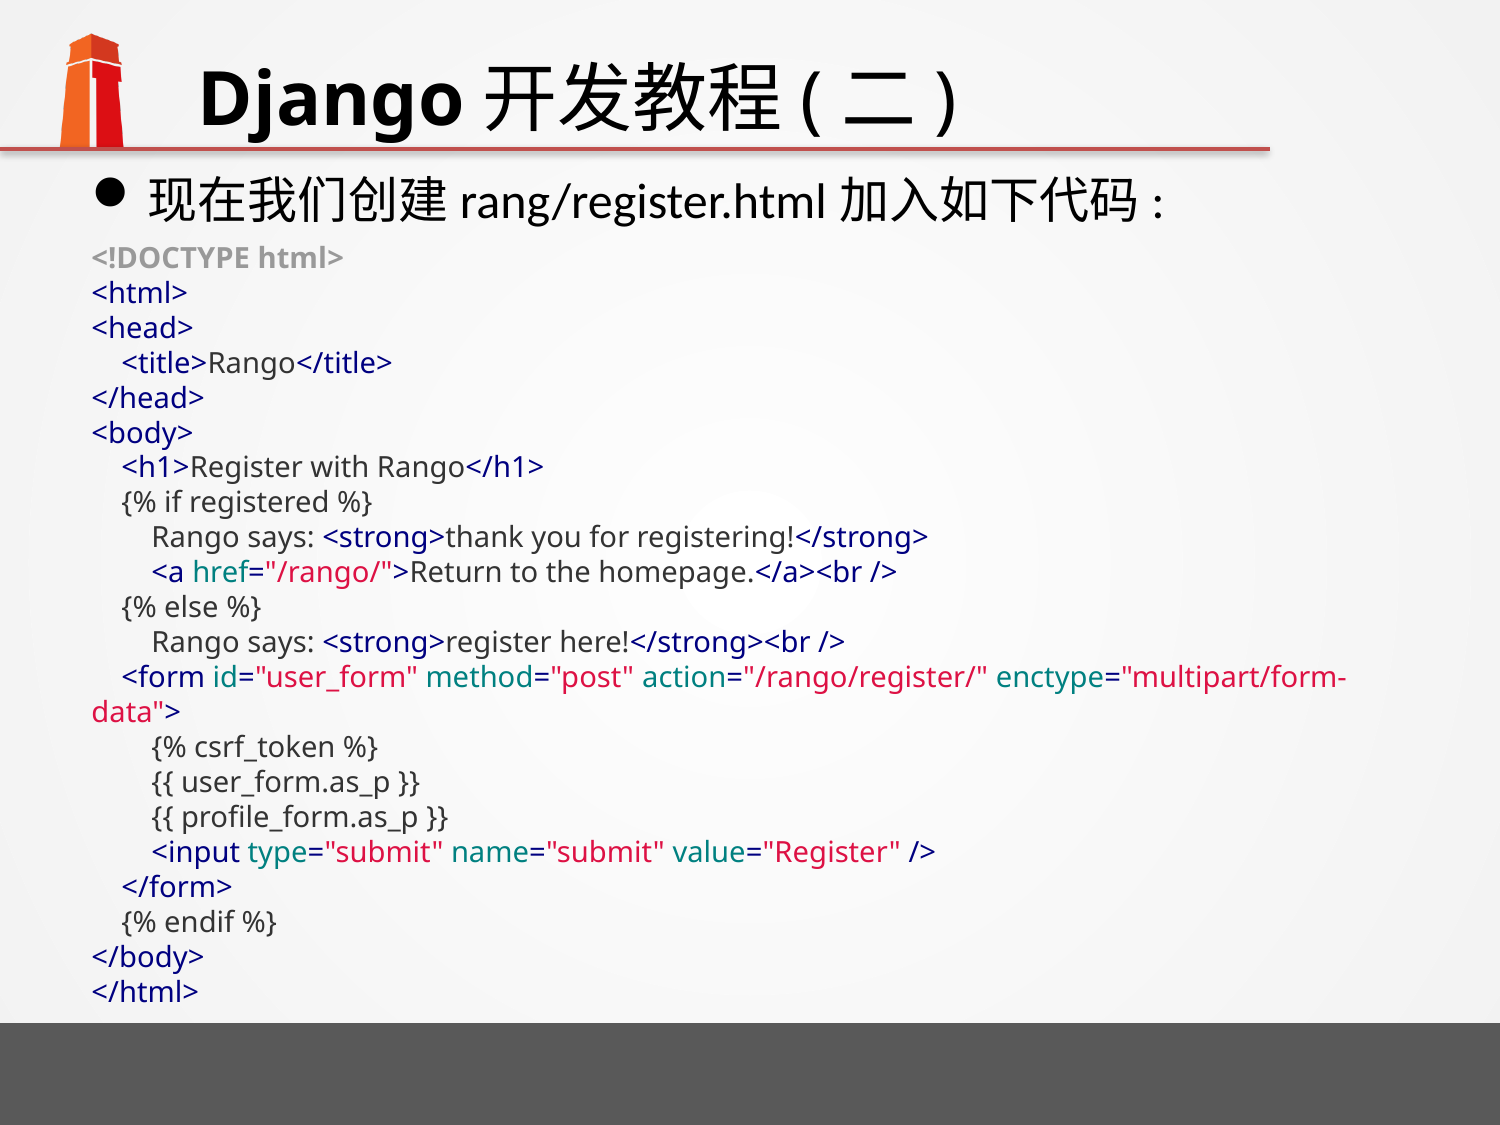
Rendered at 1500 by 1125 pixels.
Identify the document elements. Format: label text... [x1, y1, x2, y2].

list 现在我们创建rang/register.html加入如下代码: [76, 160, 1427, 231]
title Django开发教程(二) [183, 42, 1270, 149]
picture [16, 11, 166, 147]
text_box <!DOCTYPE html> <html> <head> <title>Rango</title> </head> <body> <h1>Register with Rango</h1> {% if registered %} Rango says: <strong>thank you for registering!</strong> <a href="/rango/">Return to the homepage.</a><br /> {% else %} Rango says: <strong>register here!</strong><br /> <form id="user_form" method="post" action="/rango/register/" enctype="multipart/form-data"> {% csrf_token %} {{ user_form.as_p }} {{ profile_form.as_p }} <input type="submit" name="submit" value="Register" /> </form> {% endif %} </body> </html> [76, 231, 1436, 1016]
